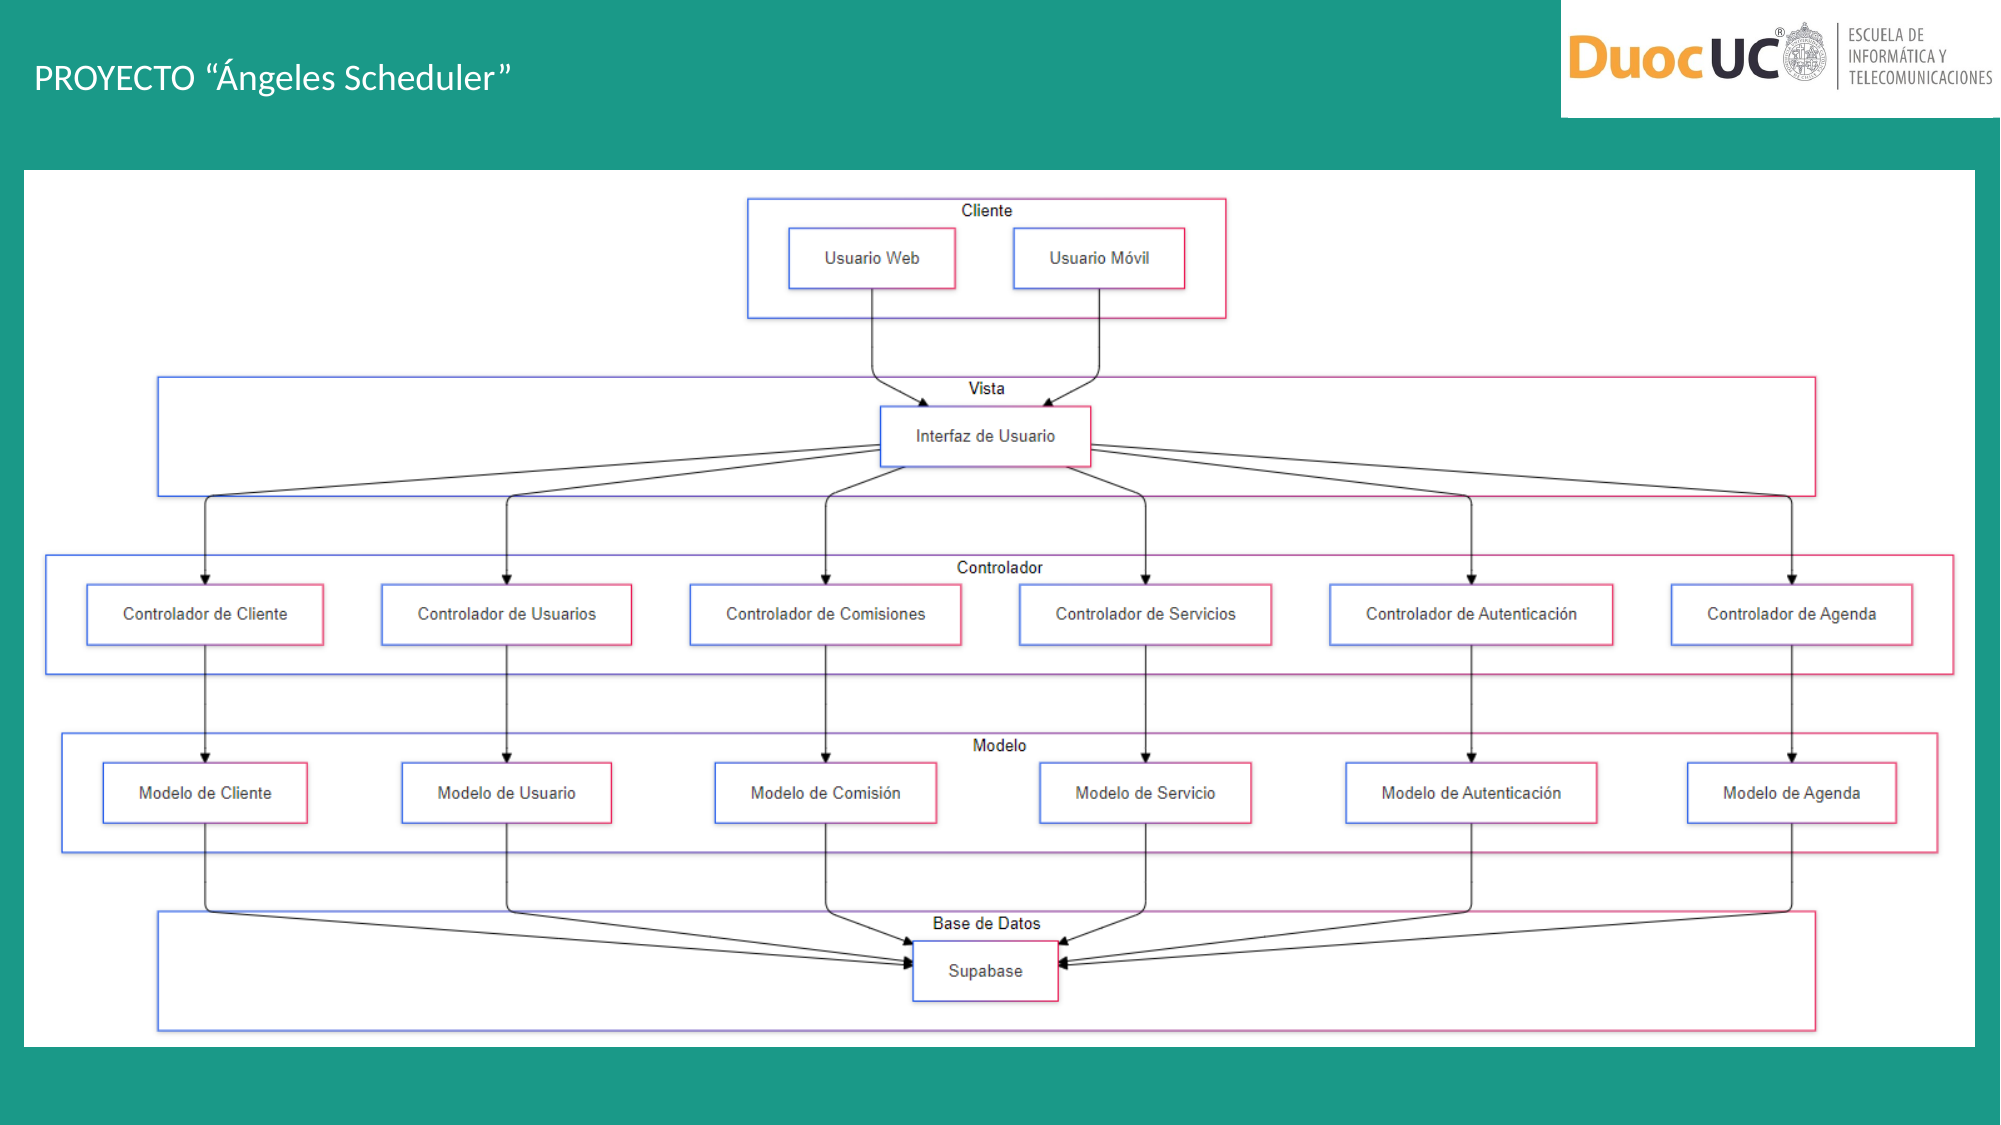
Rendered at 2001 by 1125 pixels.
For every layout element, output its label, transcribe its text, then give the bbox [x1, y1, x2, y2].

text_box PROYECTO “Ángeles Scheduler” [19, 45, 1017, 106]
picture [24, 170, 1976, 1047]
picture [1568, 11, 1993, 118]
text_box [1561, 0, 2000, 118]
